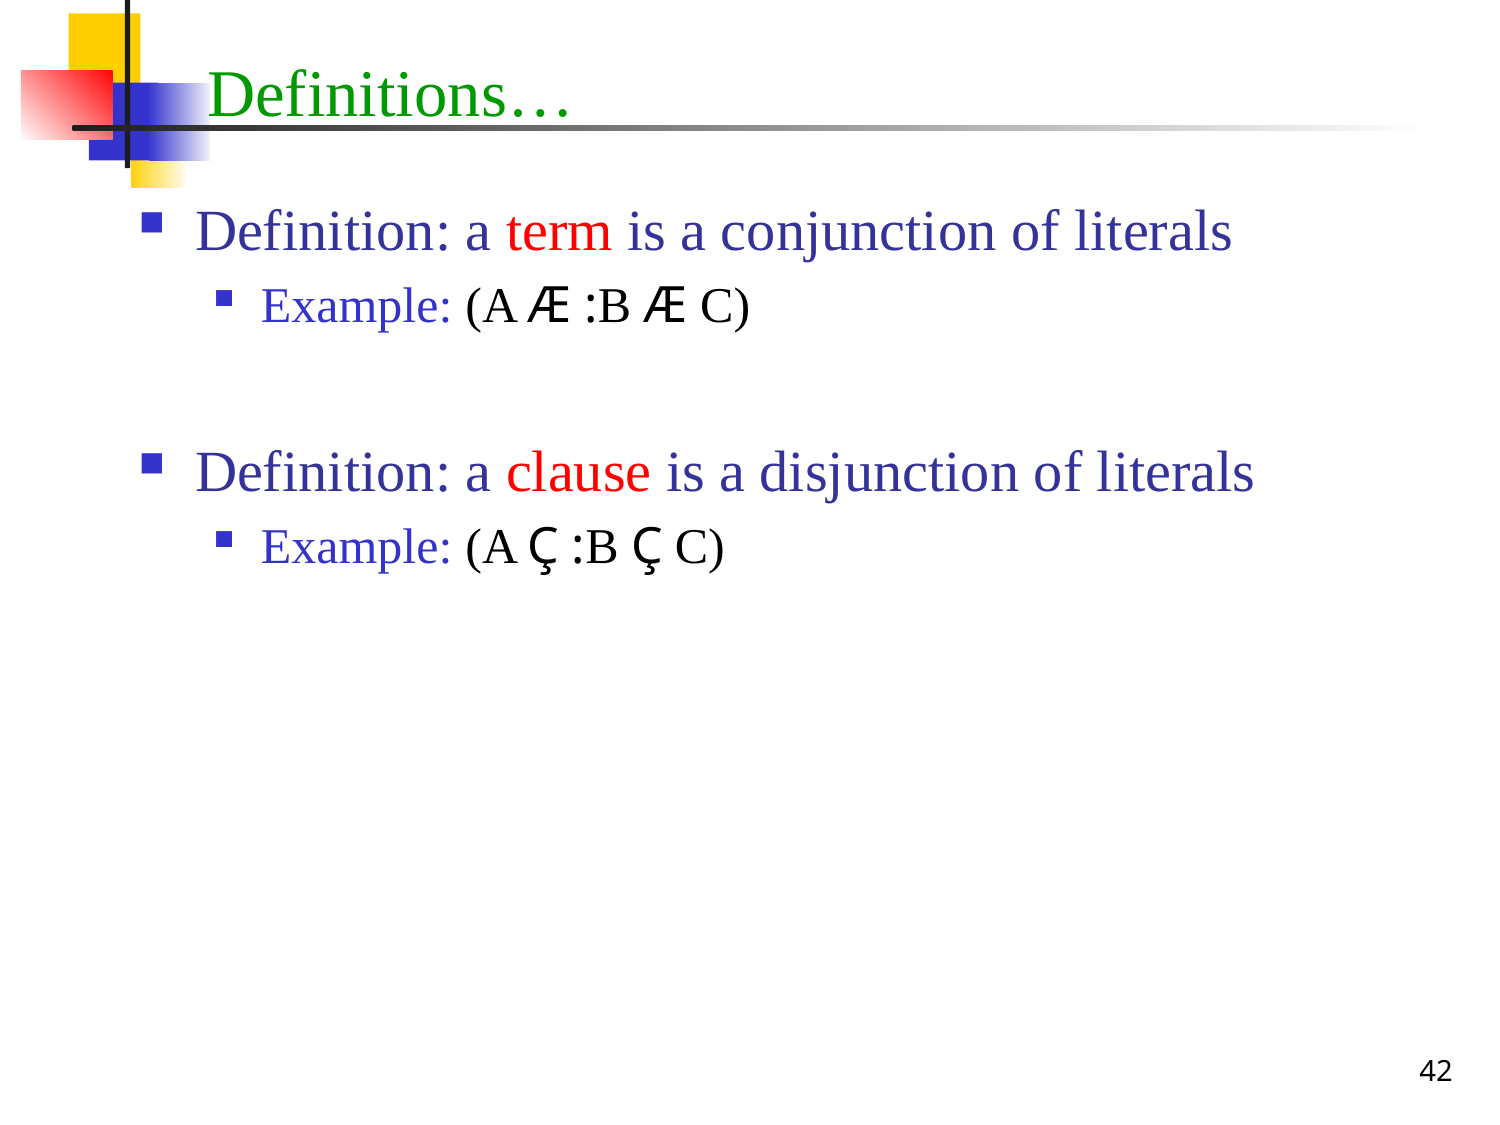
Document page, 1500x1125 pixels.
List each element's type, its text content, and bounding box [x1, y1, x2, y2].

title Definitions… [192, 0, 1471, 138]
slide_number 42 [1155, 1024, 1468, 1100]
list Definition: a term is a conjunction of literals Example: (A Æ :B Æ C) Definition: a clause is a disjunction of literals Example: (A Ç :B Ç C) [123, 184, 1469, 1000]
